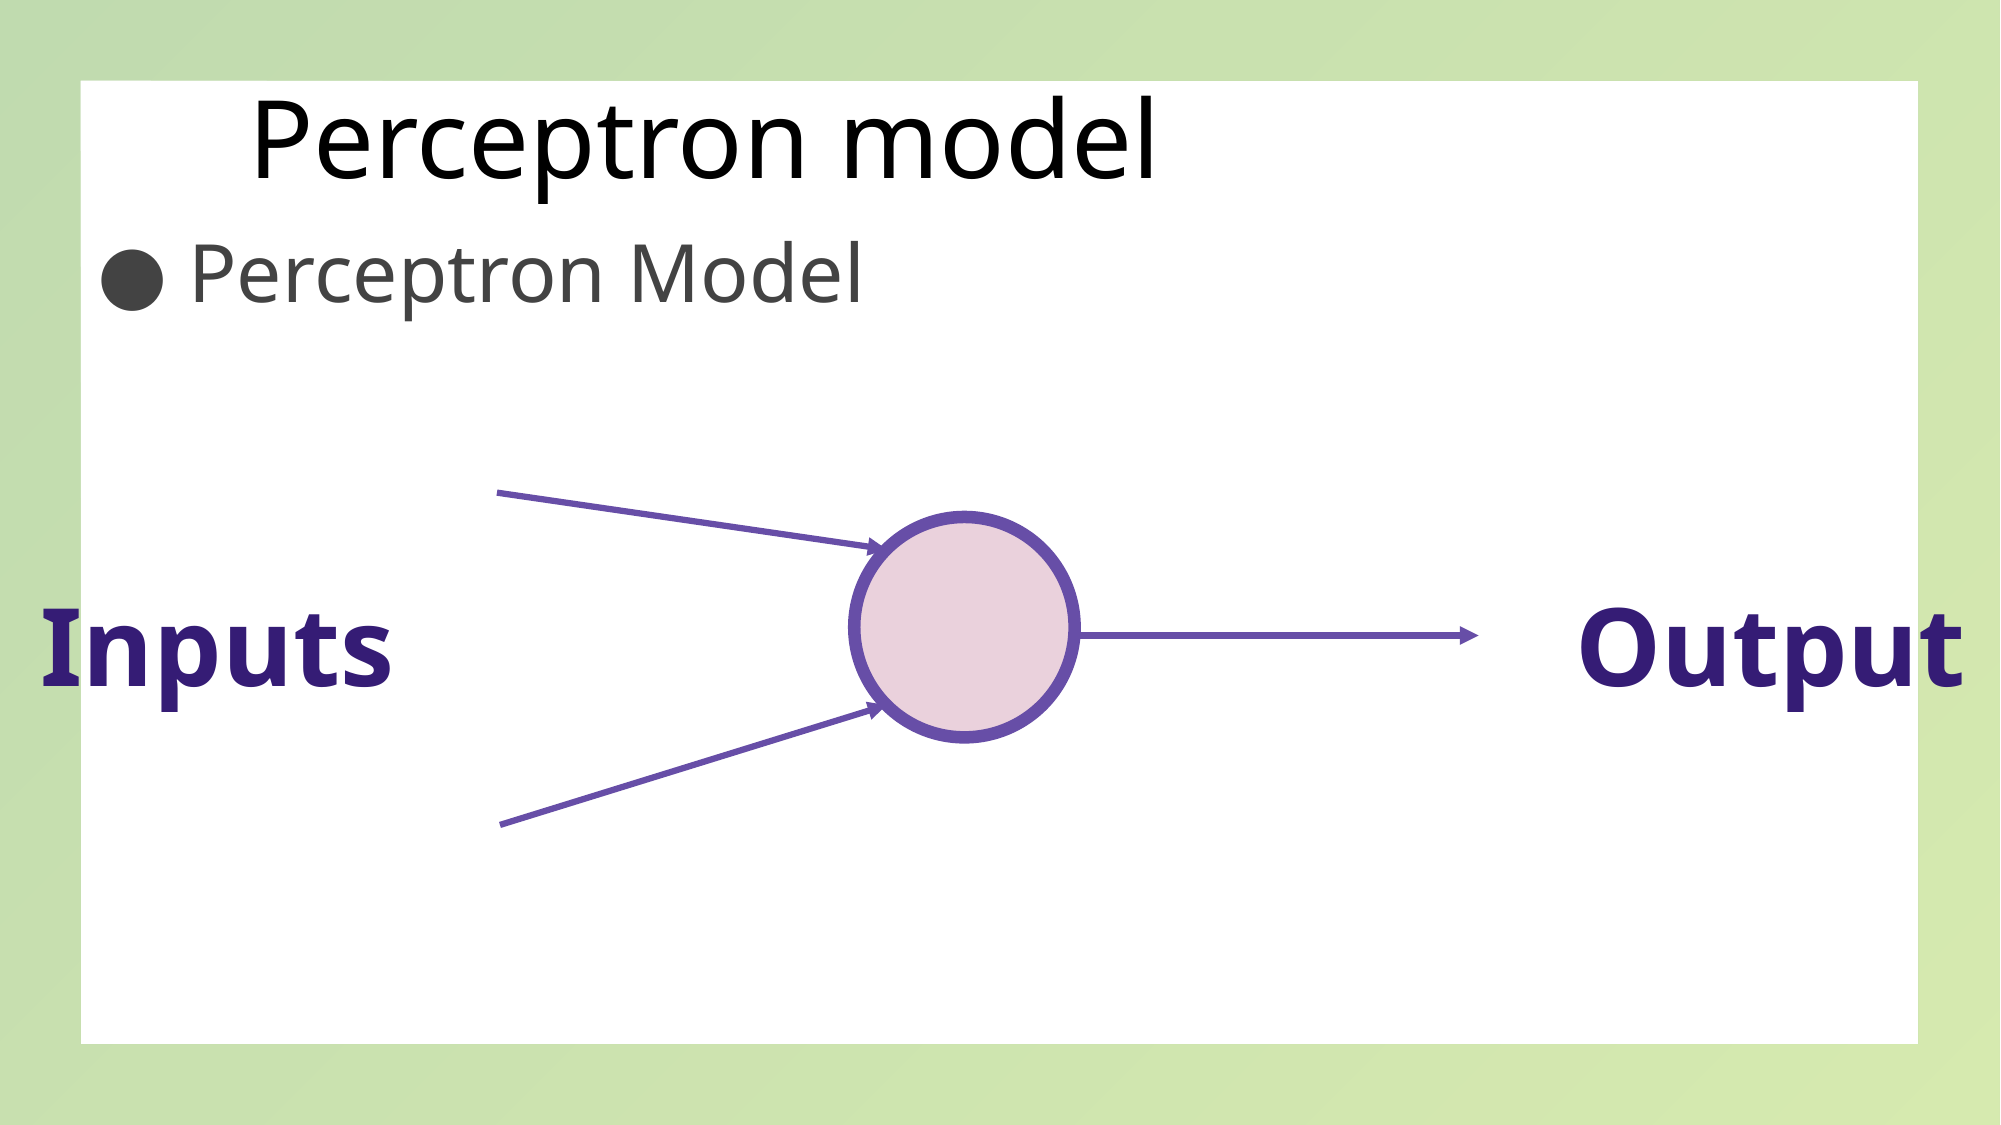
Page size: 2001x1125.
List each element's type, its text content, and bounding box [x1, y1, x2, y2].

title Perceptron model [228, 64, 1932, 190]
title Output [1555, 573, 2000, 699]
text_box [854, 516, 1075, 738]
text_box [499, 705, 887, 825]
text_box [496, 492, 887, 550]
list Perceptron Model [68, 202, 1968, 950]
title Inputs [20, 573, 487, 699]
